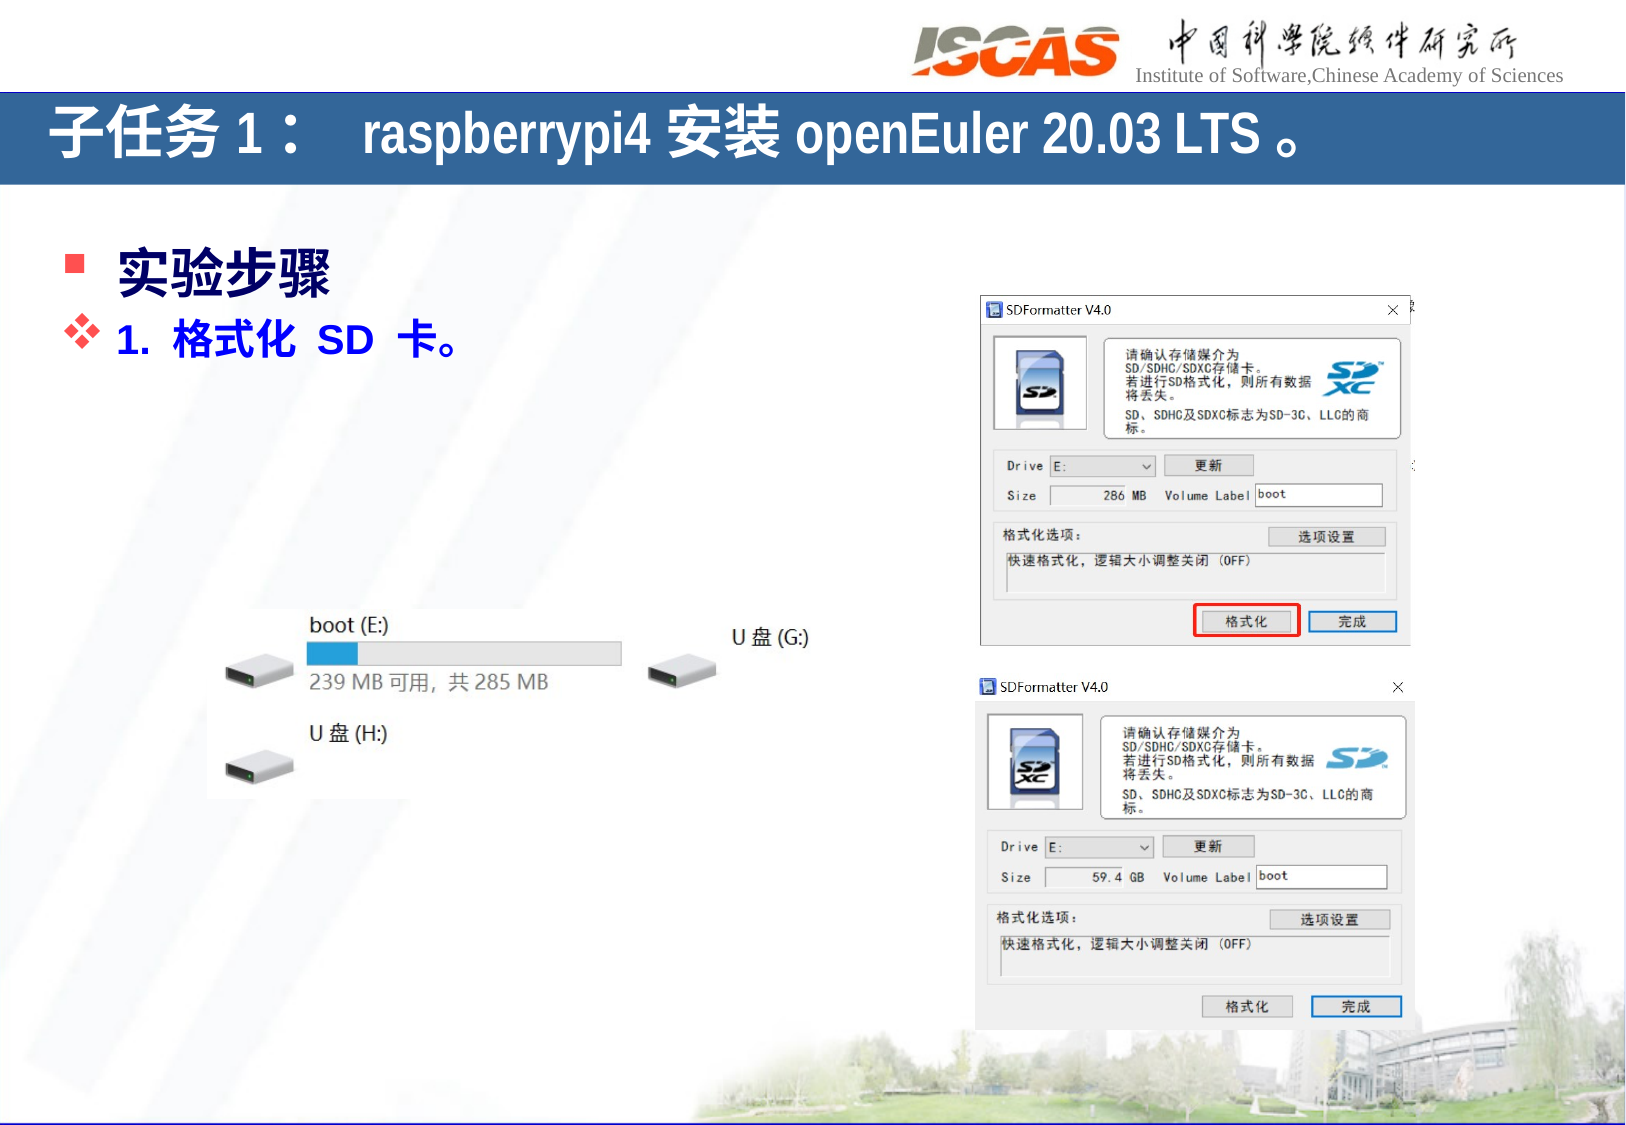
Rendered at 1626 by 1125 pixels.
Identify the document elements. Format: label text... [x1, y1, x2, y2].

picture [0, 92, 1626, 1125]
title 子任务1： raspberrypi4安装openEuler 20.03 LTS。 [0, 93, 1625, 185]
picture [1166, 15, 1519, 71]
list 实验步骤 1. 格式化 SD 卡。 [44, 231, 1545, 1071]
picture [907, 18, 1132, 87]
